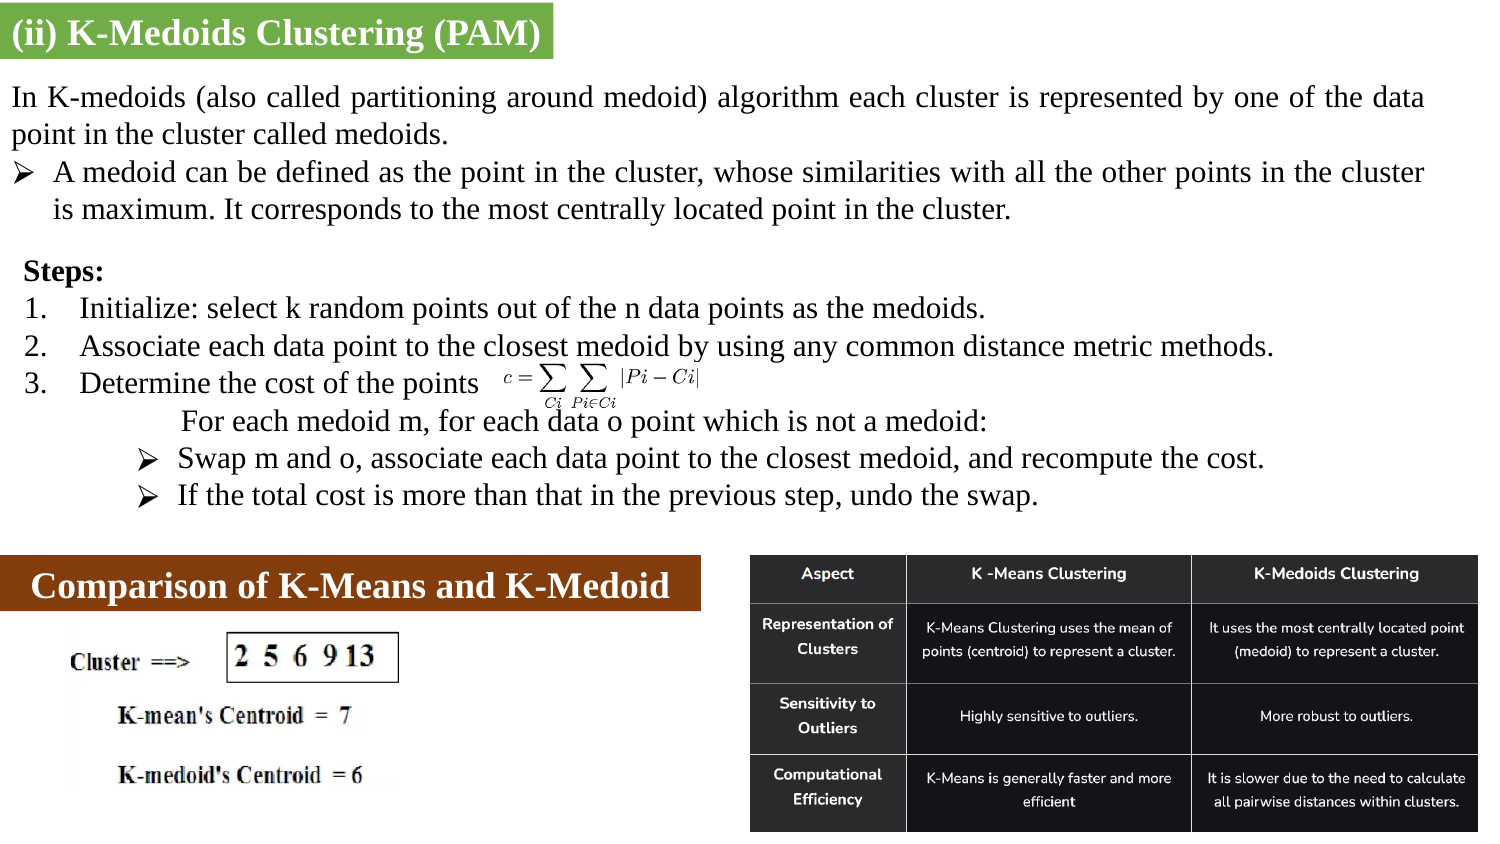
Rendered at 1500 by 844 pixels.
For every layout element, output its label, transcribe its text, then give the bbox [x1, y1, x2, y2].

text_box In K-medoids (also called partitioning around medoid) algorithm each cluster is represented by one of the data point in the cluster called medoids. A medoid can be defined as the point in the cluster, whose similarities with all the other points in the cluster is maximum. It corresponds to the most centrally located point in the cluster. [0, 70, 1438, 232]
text_box (ii) K-Medoids Clustering (PAM) [0, 2, 554, 59]
picture [71, 627, 400, 787]
text_box Comparison of K-Means and K-Medoid [0, 555, 701, 612]
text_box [749, 554, 1479, 832]
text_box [11, 244, 1345, 522]
